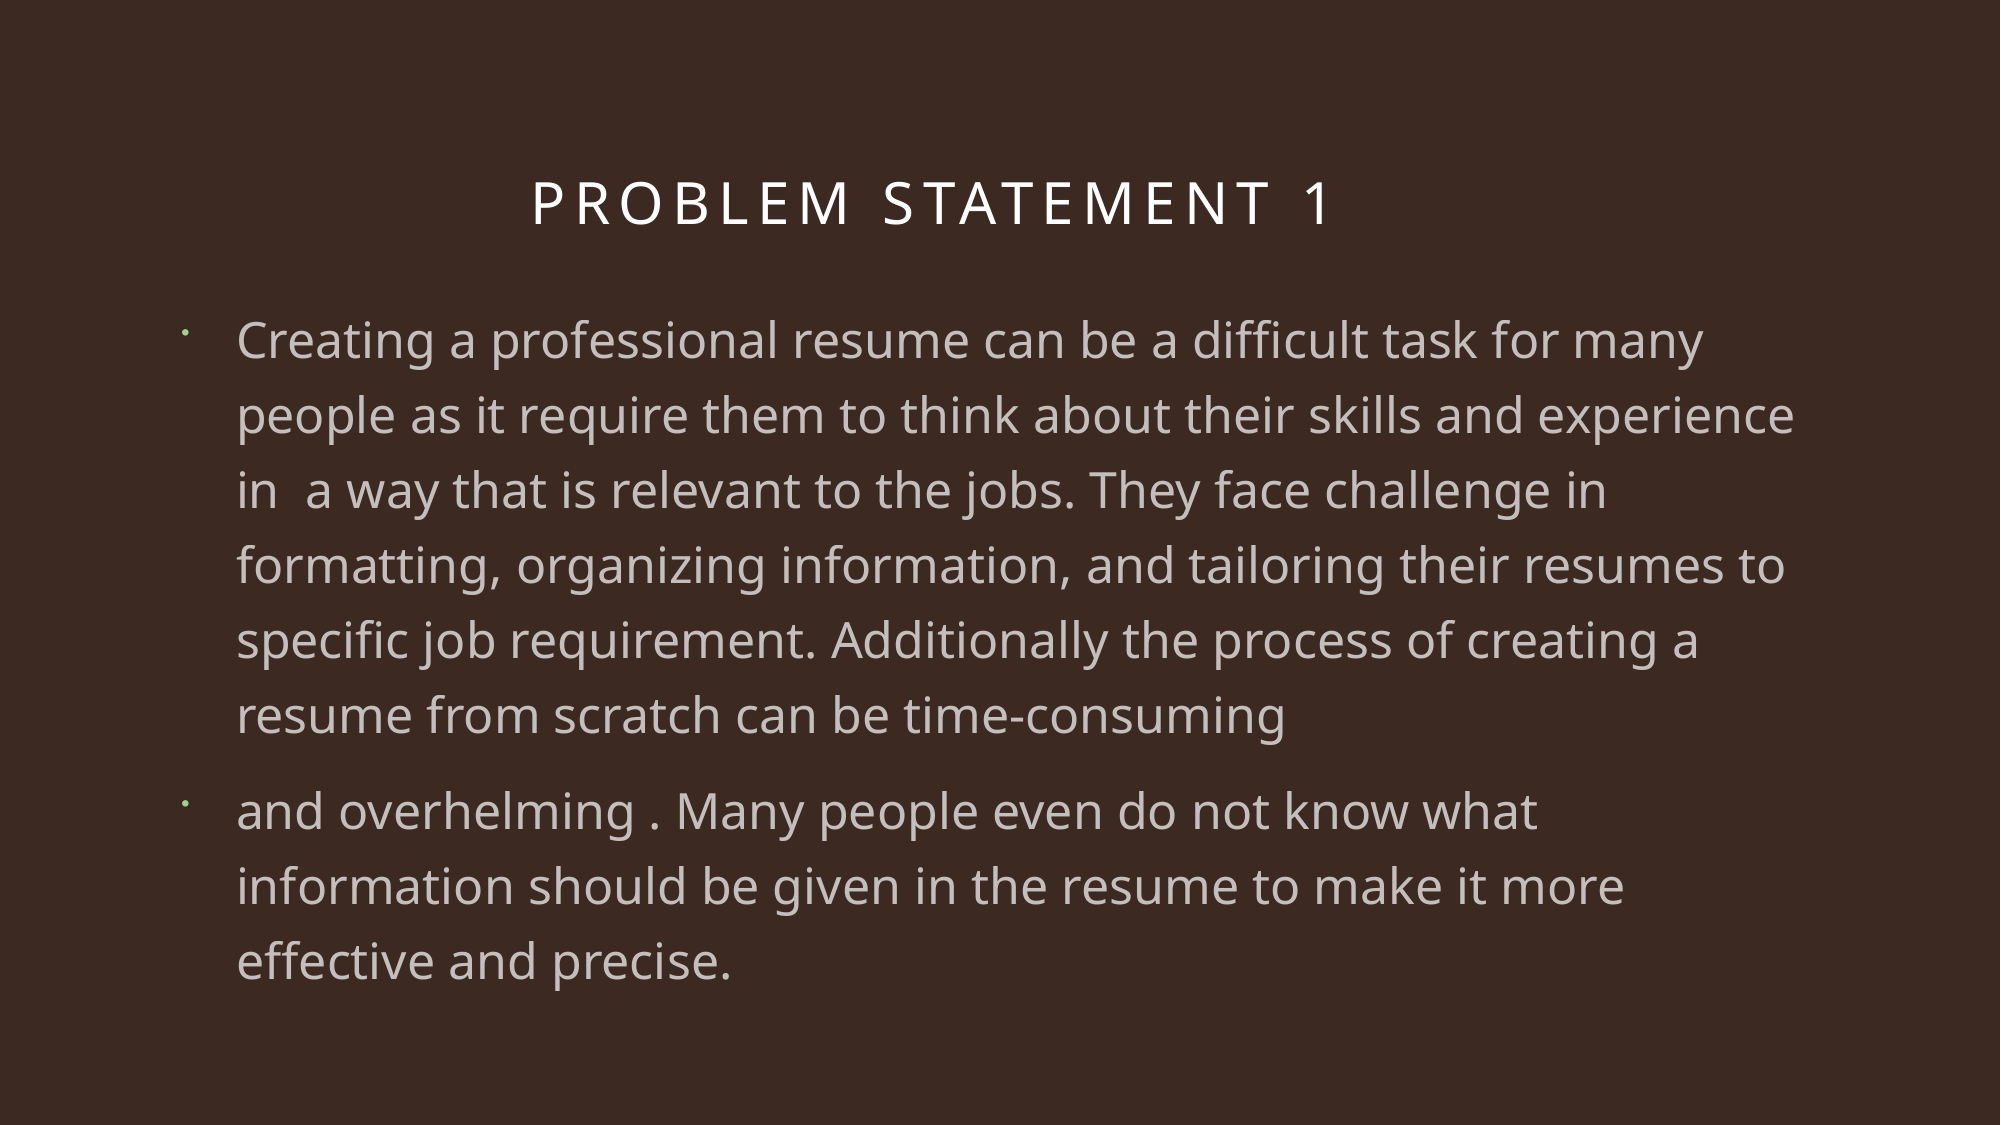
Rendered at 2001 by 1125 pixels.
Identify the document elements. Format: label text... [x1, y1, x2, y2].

list Creating a professional resume can be a difficult task for many people as it require them to think about their skills and experience in a way that is relevant to the jobs. They face challenge in formatting, organizing information, and tailoring their resumes to specific job requirement. Additionally the process of creating a resume from scratch can be time-consuming and overhelming . Many people even do not know what information should be given in the resume to make it more effective and precise. [177, 293, 1822, 947]
title Problem statement 1 [177, 165, 1822, 274]
